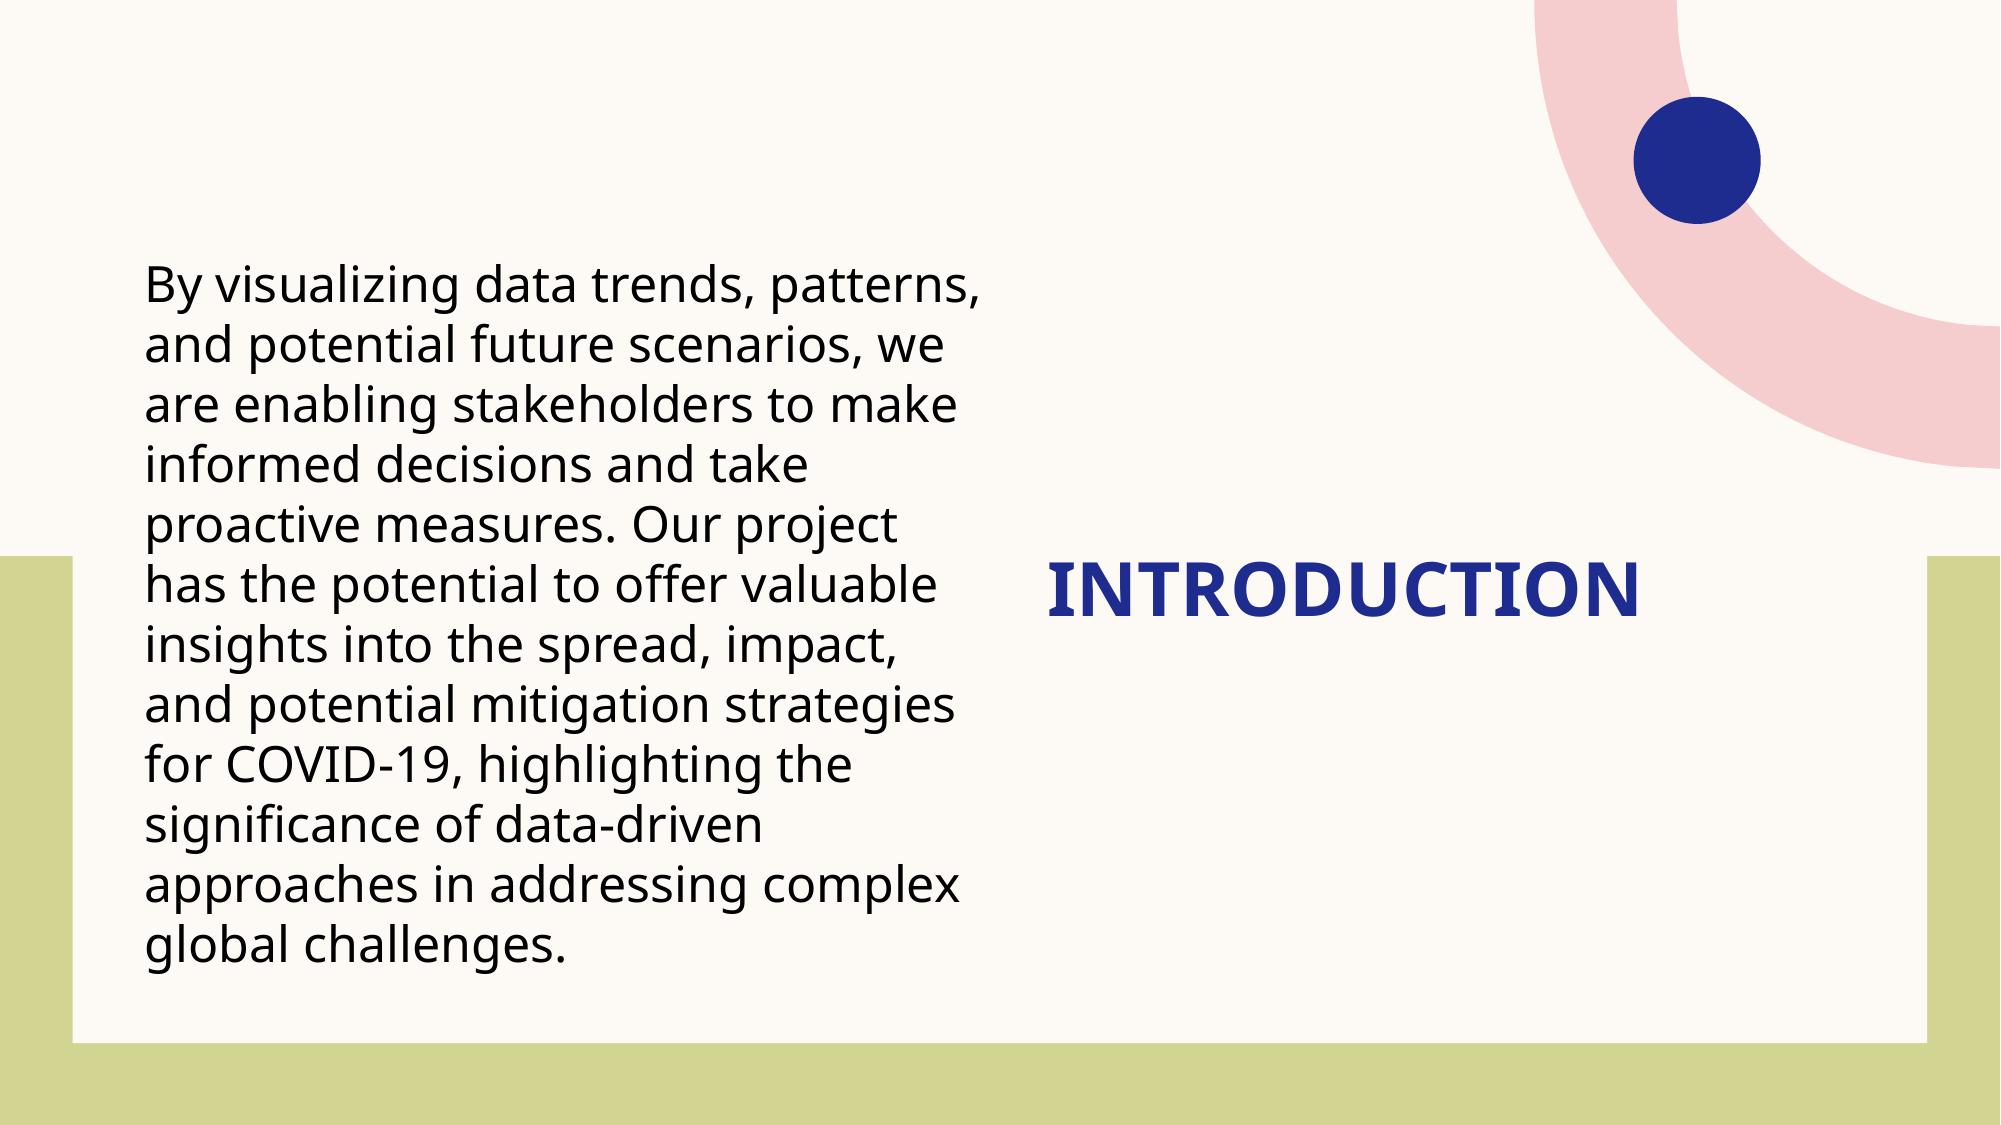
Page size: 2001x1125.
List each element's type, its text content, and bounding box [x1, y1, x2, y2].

text_box By visualizing data trends, patterns, and potential future scenarios, we are enabling stakeholders to make informed decisions and take proactive measures. Our project has the potential to offer valuable insights into the spread, impact, and potential mitigation strategies for COVID-19, highlighting the significance of data-driven approaches in addressing complex global challenges. [129, 245, 1000, 981]
title Introduction [1032, 197, 1971, 975]
